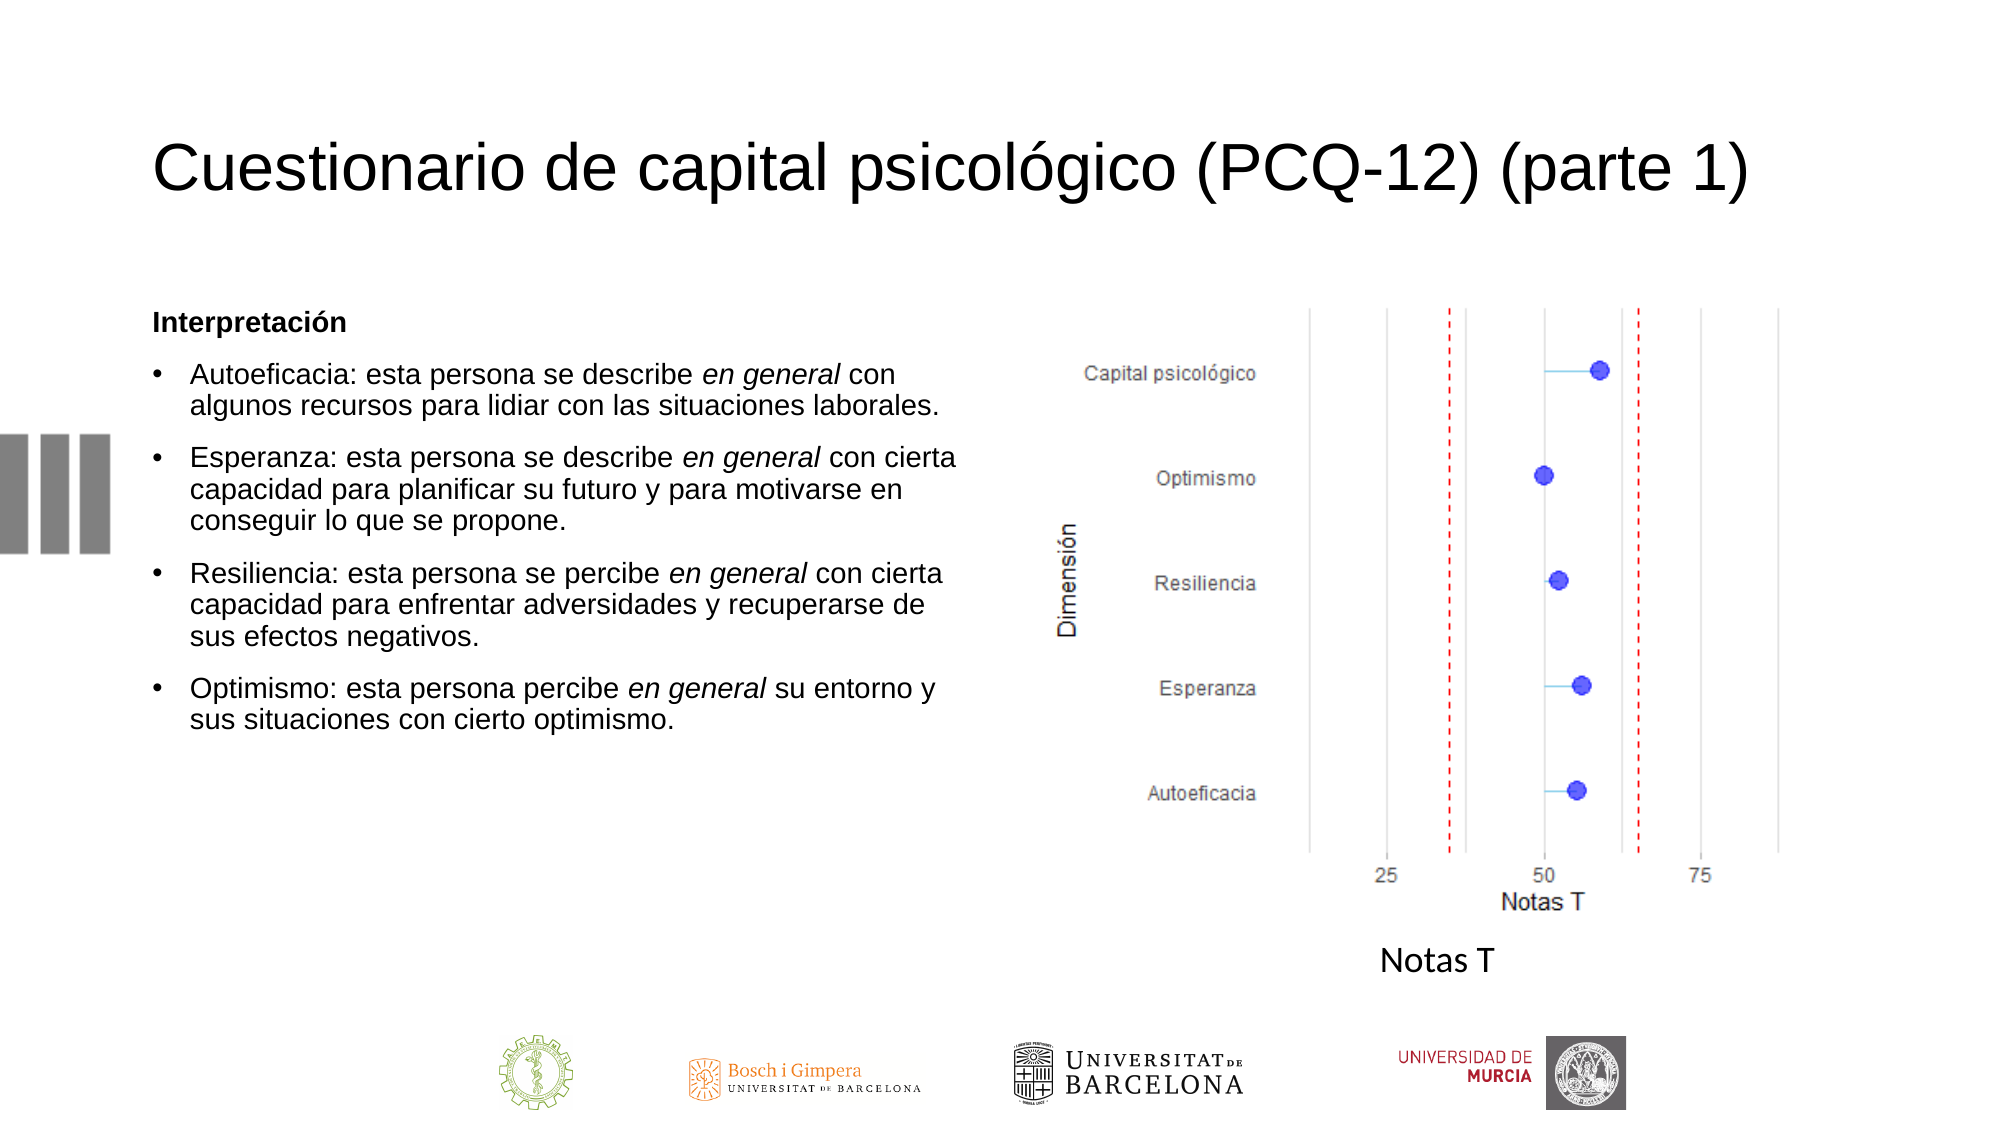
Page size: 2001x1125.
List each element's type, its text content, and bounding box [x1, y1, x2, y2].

picture [1043, 297, 1832, 928]
title Cuestionario de capital psicológico (PCQ-12) (parte 1) [137, 59, 1863, 278]
picture [684, 1031, 926, 1125]
list Interpretación Autoeficacia: esta persona se describe en general con algunos recursos para lidiar con las situaciones laborales. Esperanza: esta persona se describe en general con cierta capacidad para planificar su futuro y para motivarse en conseguir lo que se propone. Resiliencia: esta persona se percibe en general con cierta capacidad para enfrentar adversidades y recuperarse de sus efectos negativos. Optimismo: esta persona percibe en general su entorno y sus situaciones con cierto optimismo. [137, 299, 988, 1014]
picture [1014, 1042, 1243, 1105]
picture [1331, 1036, 1627, 1110]
picture [499, 1035, 573, 1110]
picture [0, 420, 123, 563]
text_box Notas T [1012, 927, 1863, 1011]
